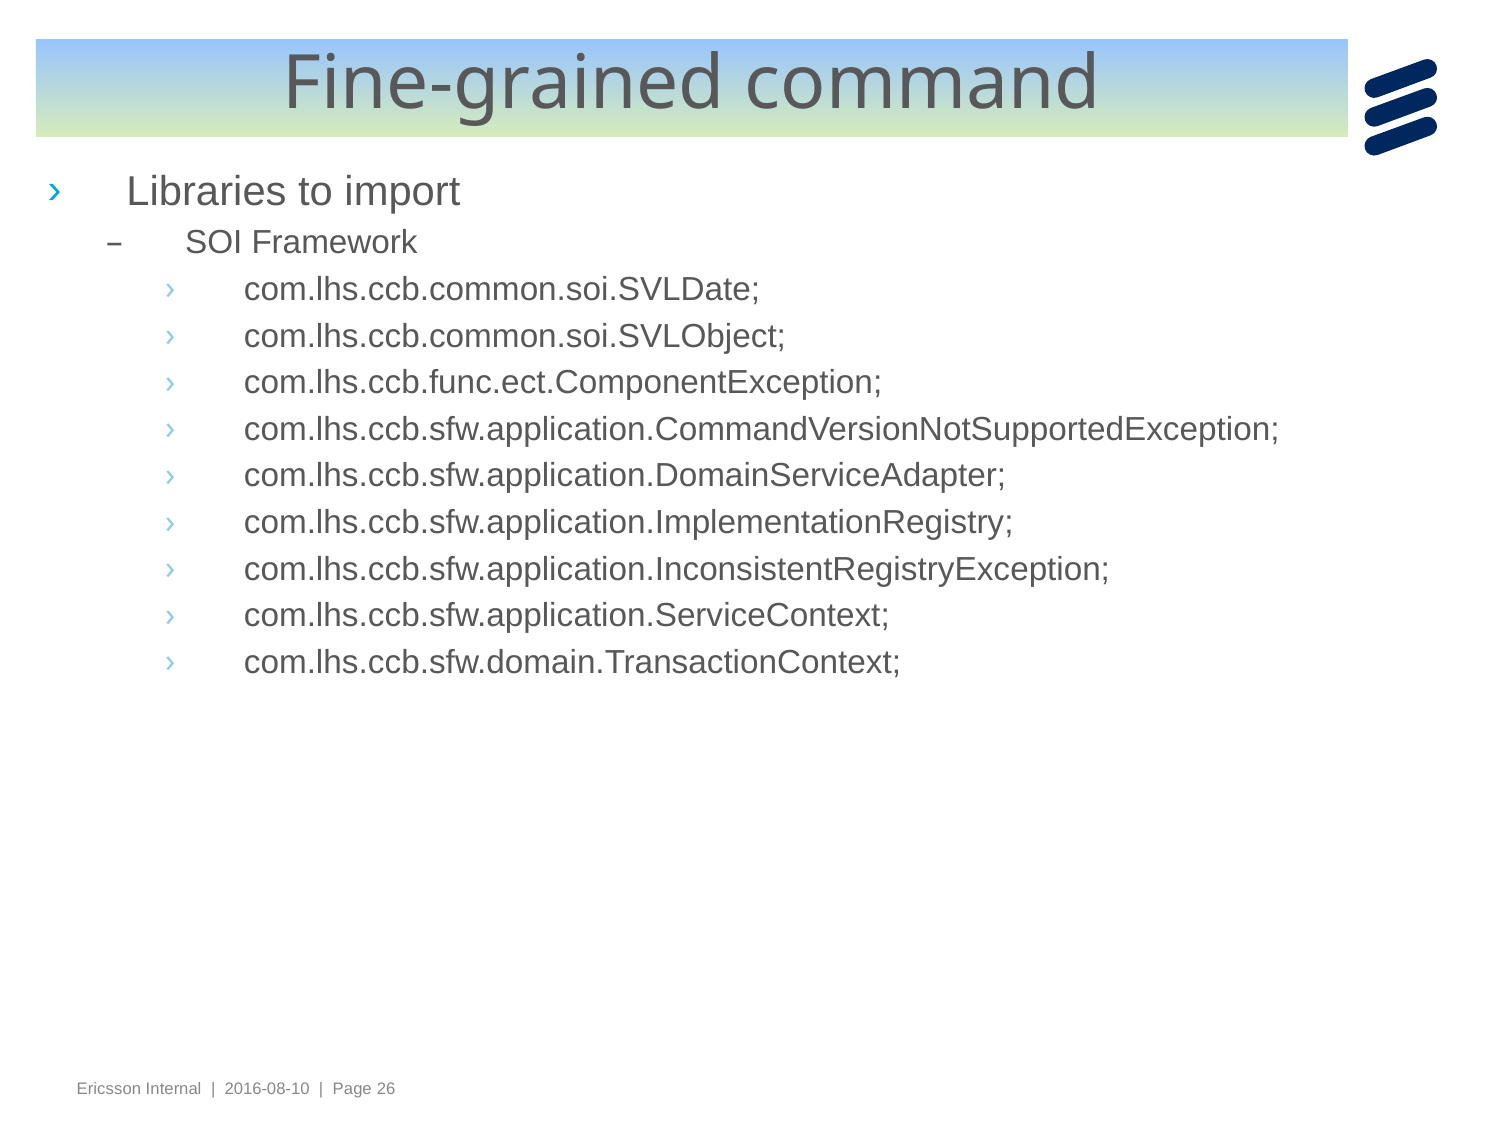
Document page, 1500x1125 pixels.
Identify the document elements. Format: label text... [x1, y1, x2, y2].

text_box Libraries to import SOI Framework com.lhs.ccb.common.soi.SVLDate; com.lhs.ccb.common.soi.SVLObject; com.lhs.ccb.func.ect.ComponentException; com.lhs.ccb.sfw.application.CommandVersionNotSupportedException; com.lhs.ccb.sfw.application.DomainServiceAdapter; com.lhs.ccb.sfw.application.ImplementationRegistry; com.lhs.ccb.sfw.application.InconsistentRegistryException; com.lhs.ccb.sfw.application.ServiceContext; com.lhs.ccb.sfw.domain.TransactionContext; [35, 163, 1437, 1102]
title Fine-grained command [35, 39, 1349, 137]
